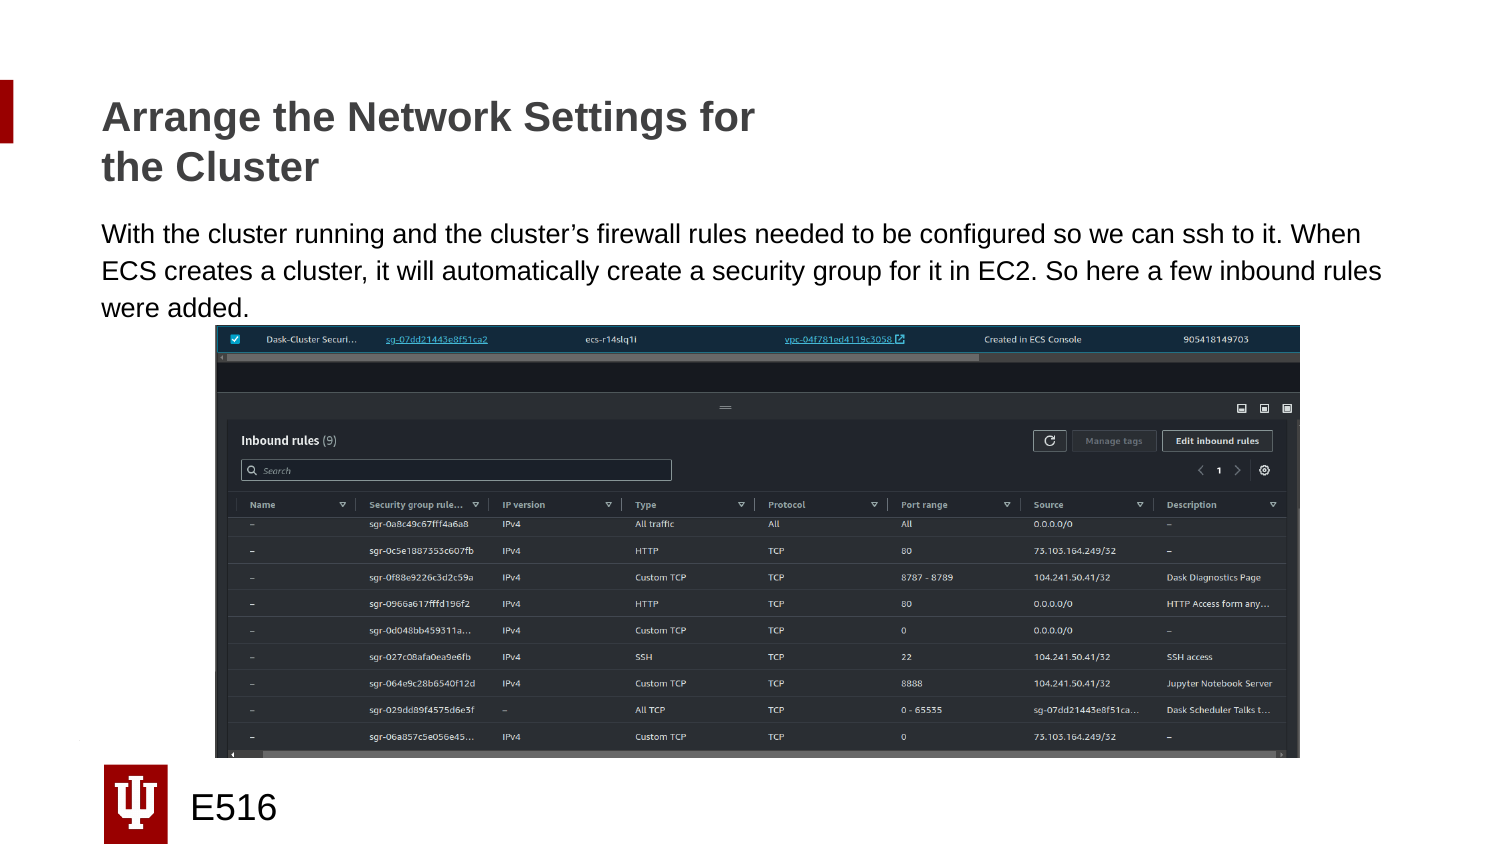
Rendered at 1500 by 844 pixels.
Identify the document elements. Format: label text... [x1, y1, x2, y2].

text_box E516 [175, 767, 1119, 843]
picture [215, 324, 1301, 758]
picture [79, 740, 192, 844]
list With the cluster running and the cluster’s firewall rules needed to be configured so we can ssh to it. When ECS creates a cluster, it will automatically create a security group for it in EC2. So here a few inbound rules were added. [86, 204, 1430, 663]
title Arrange the Network Settings for the Cluster [86, 76, 835, 204]
